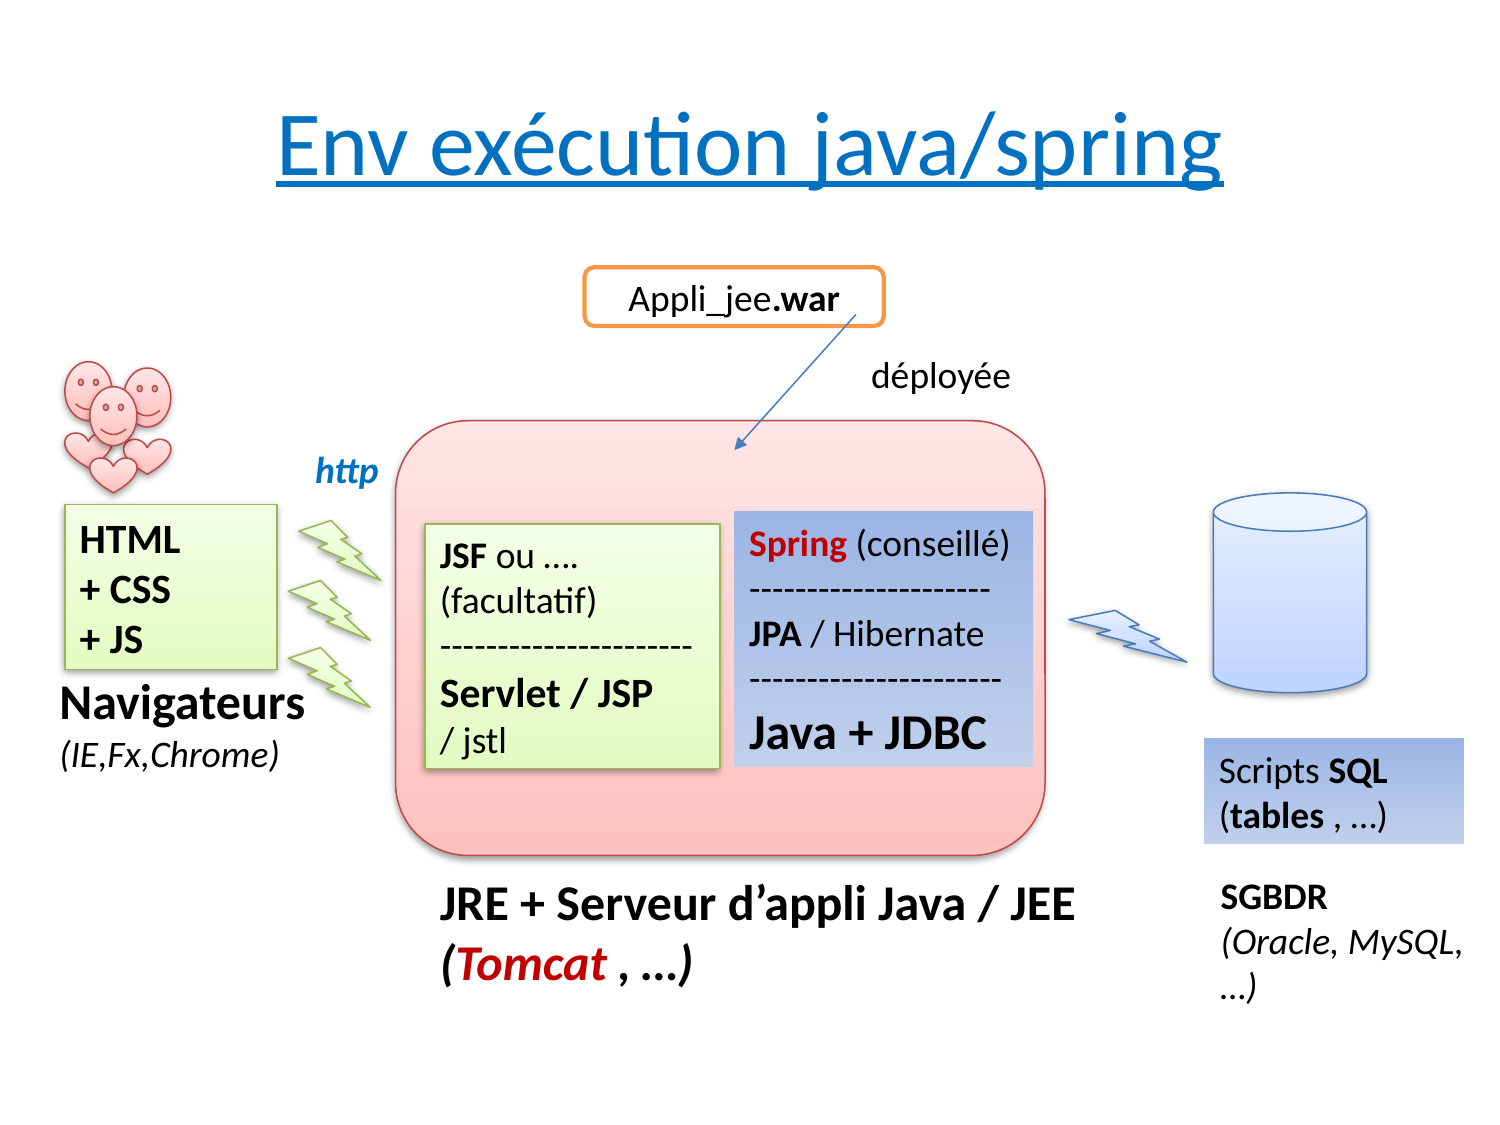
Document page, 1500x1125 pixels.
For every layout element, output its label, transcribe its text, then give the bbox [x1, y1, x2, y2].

text_box HTML + CSS + JS [64, 504, 278, 662]
text_box [123, 438, 172, 475]
text_box JRE + Serveur d’appli Java / JEE (Tomcat , …) [425, 862, 1093, 998]
text_box déployée [856, 344, 1026, 404]
text_box Spring (conseillé) --------------------- JPA / Hibernate ---------------------- Java + JDBC [734, 511, 1034, 767]
text_box Env exécution java/spring [75, 45, 1425, 233]
text_box [1212, 492, 1368, 694]
text_box [1068, 609, 1188, 663]
text_box Navigateurs (IE,Fx,Chrome) [44, 662, 329, 783]
text_box [63, 432, 108, 467]
text_box [734, 313, 857, 451]
text_box [64, 360, 113, 421]
text_box Scripts SQL (tables , …) [1204, 738, 1464, 844]
text_box [287, 579, 371, 641]
text_box JSF ou …. (facultatif) ---------------------- Servlet / JSP / jstl [424, 523, 721, 769]
text_box [287, 646, 371, 709]
text_box [89, 385, 138, 447]
text_box [124, 367, 172, 428]
text_box [394, 419, 1046, 857]
text_box Appli_jee.war [582, 265, 886, 329]
text_box SGBDR (Oracle, MySQL, …) [1205, 864, 1479, 1015]
text_box [298, 519, 382, 582]
text_box [88, 457, 138, 494]
text_box http [300, 438, 394, 499]
